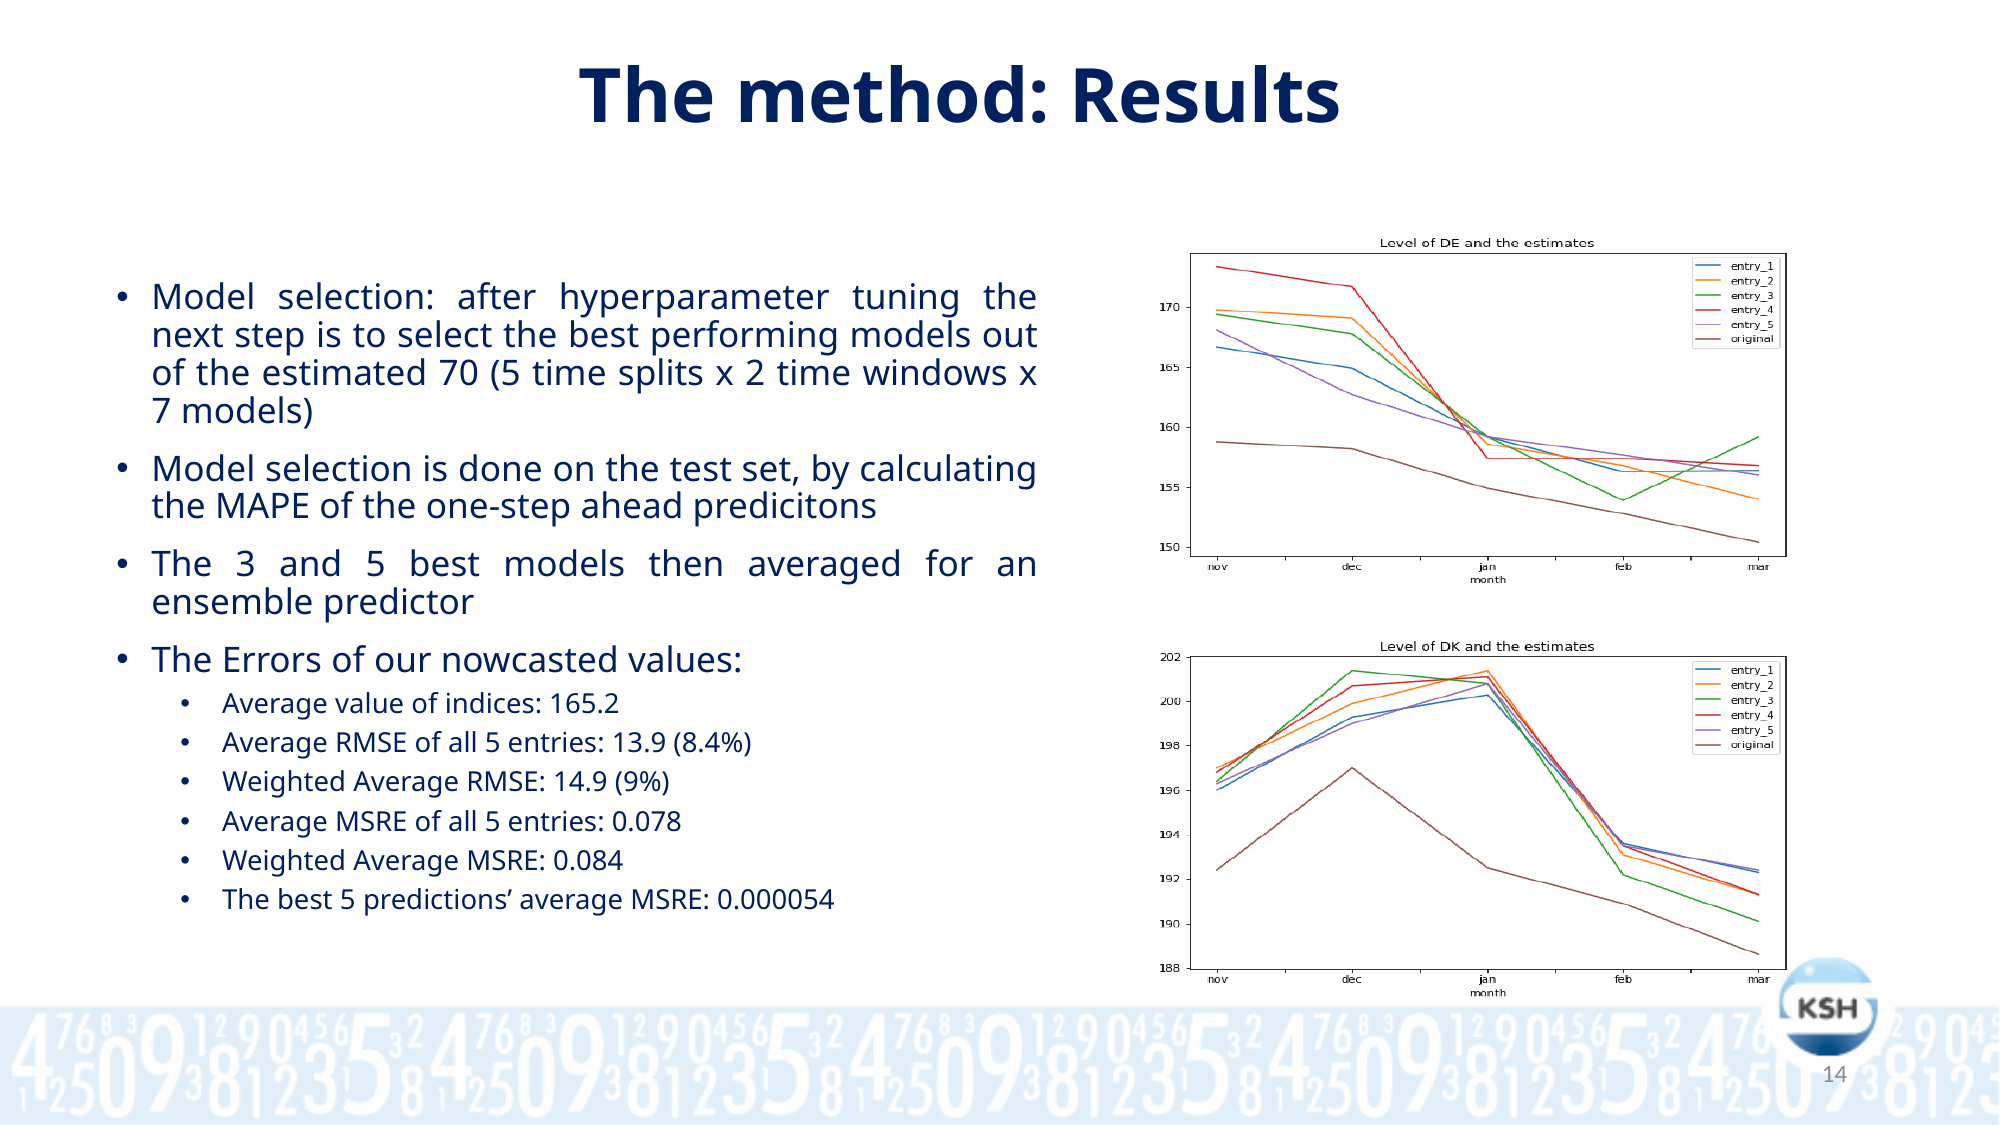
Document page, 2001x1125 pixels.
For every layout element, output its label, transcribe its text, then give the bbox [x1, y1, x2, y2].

list Model selection: after hyperparameter tuning the next step is to select the best performing models out of the estimated 70 (5 time splits x 2 time windows x 7 models) Model selection is done on the test set, by calculating the MAPE of the one-step ahead predicitons The 3 and 5 best models then averaged for an ensemble predictor The Errors of our nowcasted values: Average value of indices: 165.2 Average RMSE of all 5 entries: 13.9 (8.4%) Weighted Average RMSE: 14.9 (9%) Average MSRE of all 5 entries: 0.078 Weighted Average MSRE: 0.084 The best 5 predictions’ average MSRE: 0.000054 [101, 271, 1055, 941]
slide_number 14 [1412, 1042, 1863, 1103]
picture [0, 0, 2001, 1125]
text_box The method: Results [92, 39, 1830, 145]
